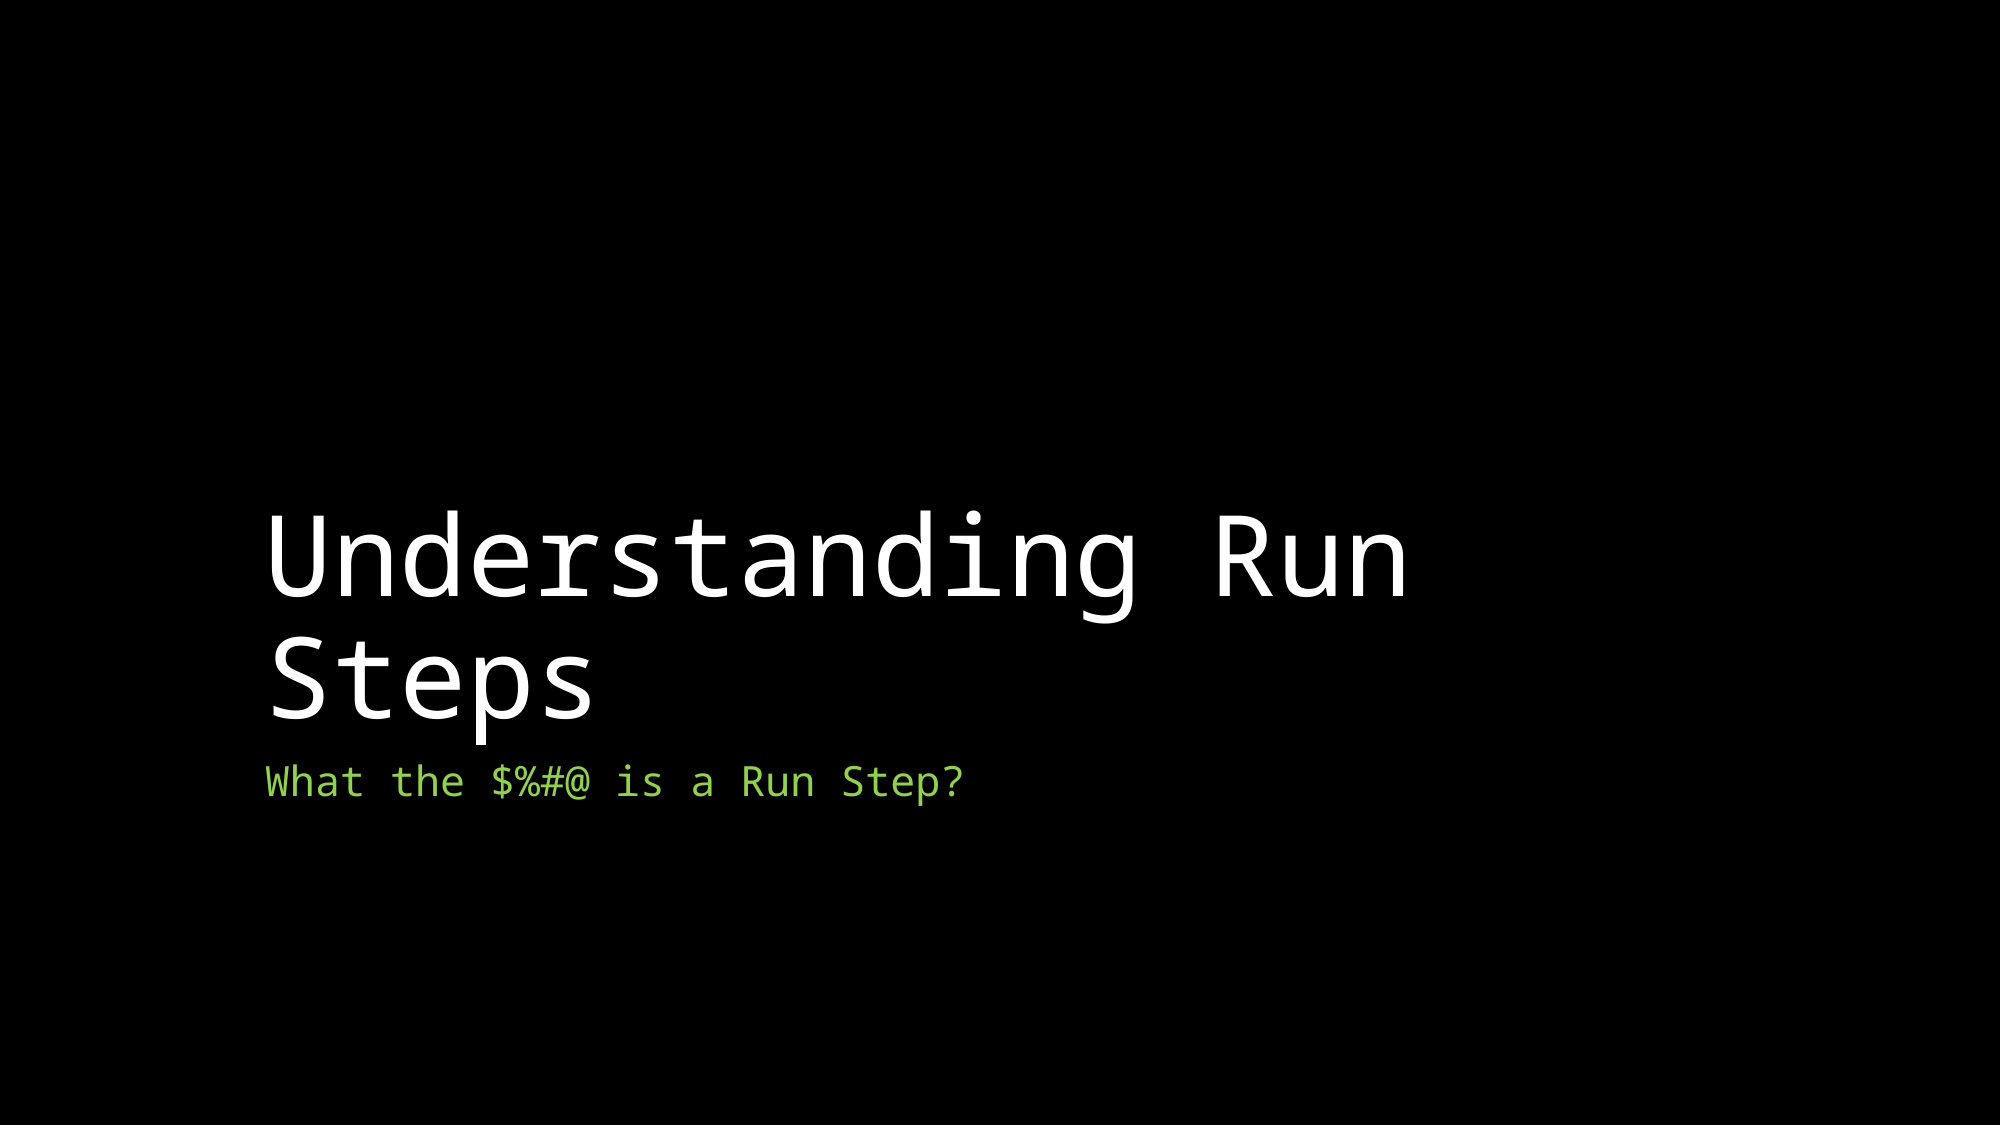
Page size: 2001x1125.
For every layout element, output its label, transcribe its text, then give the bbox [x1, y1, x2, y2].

title Understanding Run Steps [249, 299, 1750, 750]
list What the $%#@ is a Run Step? [249, 752, 1750, 1000]
